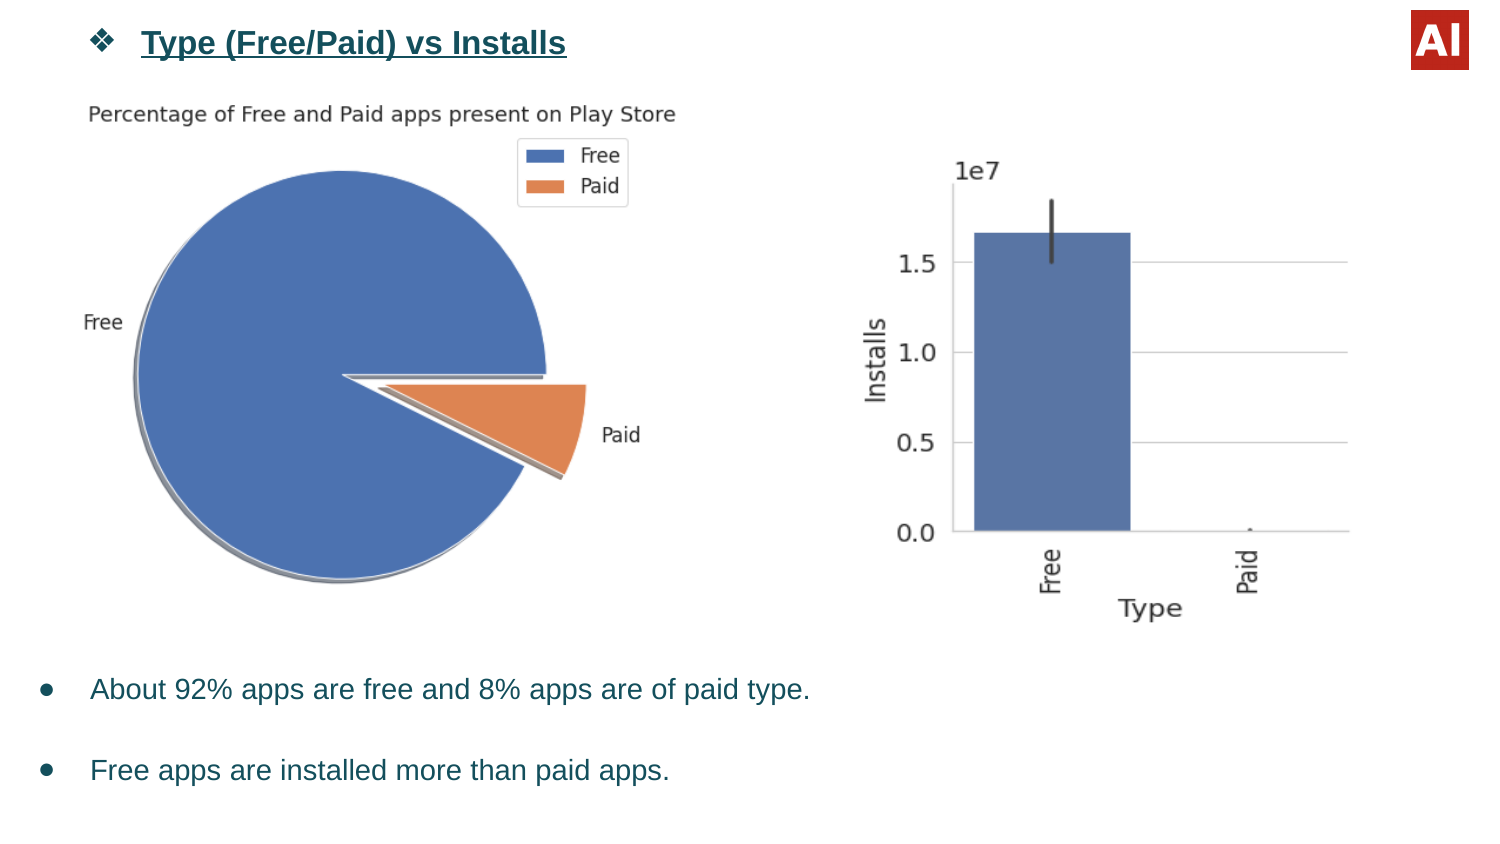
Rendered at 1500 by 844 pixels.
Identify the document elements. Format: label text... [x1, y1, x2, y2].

picture [74, 97, 684, 648]
picture [1449, 10, 1469, 70]
picture [850, 150, 1360, 633]
list About 92% apps are free and 8% apps are of paid type. Free apps are installed more than paid apps. [0, 650, 1500, 844]
title Type (Free/Paid) vs Installs [51, 0, 1449, 94]
